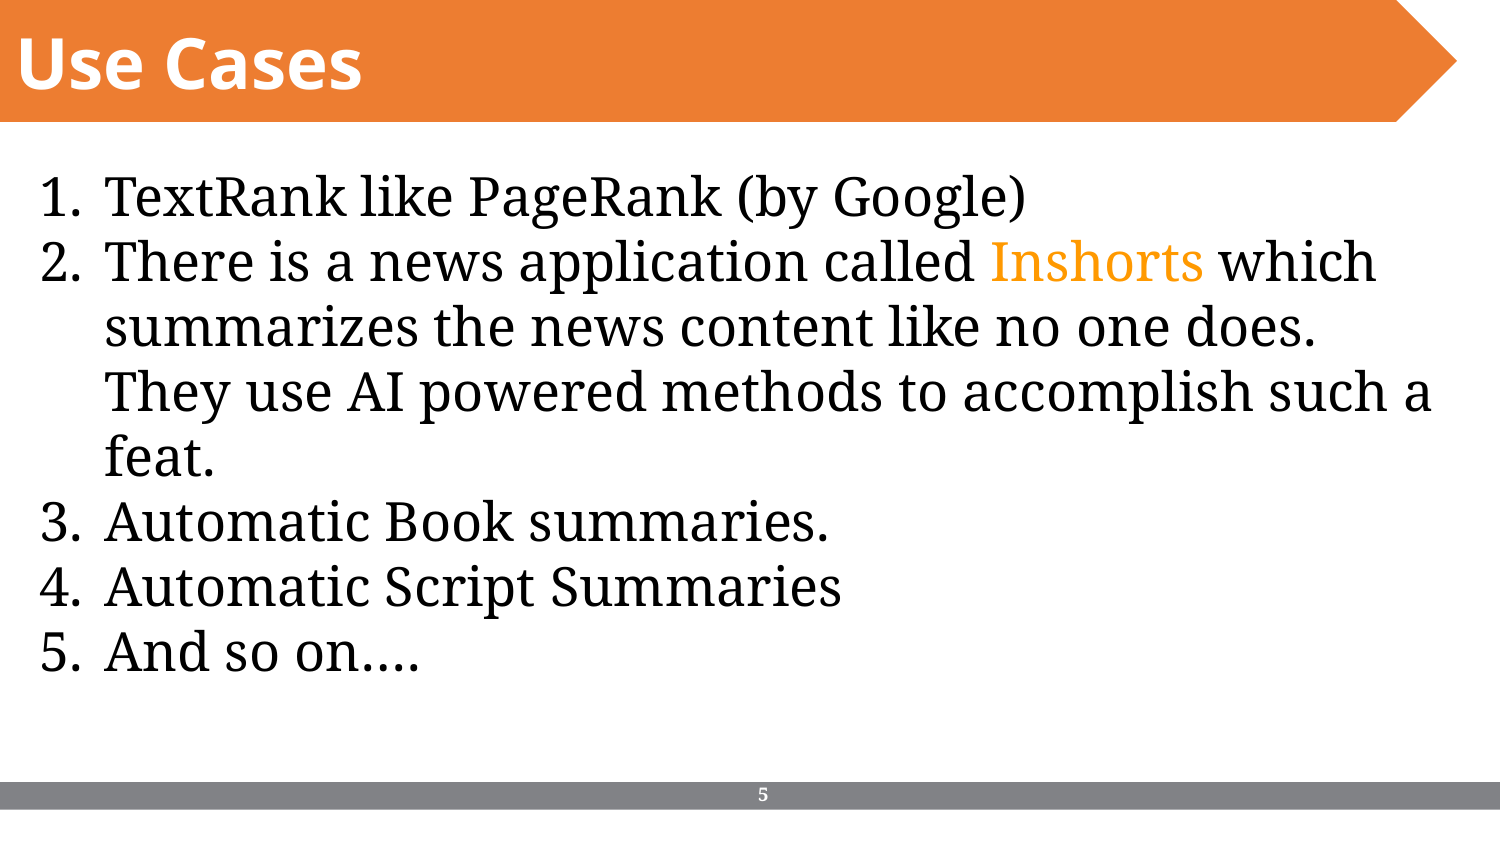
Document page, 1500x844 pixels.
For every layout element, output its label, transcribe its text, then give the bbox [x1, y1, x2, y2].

slide_number ‹#› [716, 770, 784, 821]
text_box TextRank like PageRank (by Google) There is a news application called Inshorts which summarizes the news content like no one does. They use AI powered methods to accomplish such a feat. Automatic Book summaries. Automatic Script Summaries And so on…. [14, 147, 1457, 764]
text_box Use Cases [0, 0, 1457, 122]
